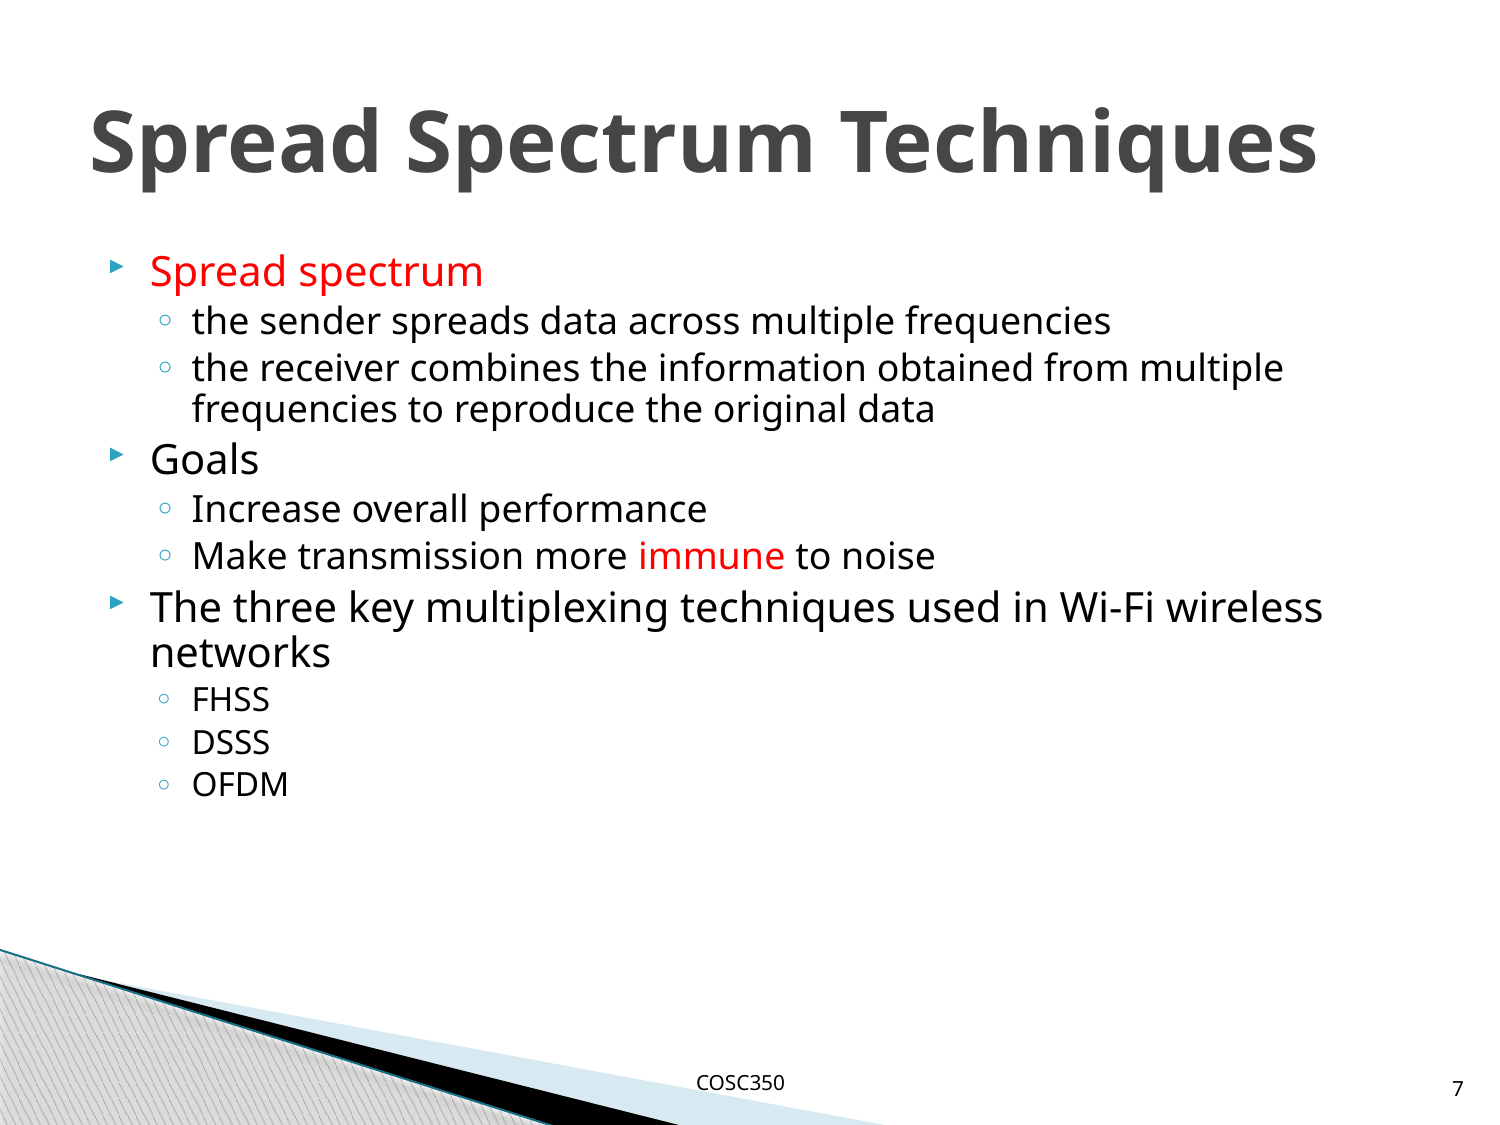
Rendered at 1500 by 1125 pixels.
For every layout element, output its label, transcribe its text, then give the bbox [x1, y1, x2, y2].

title Spread Spectrum Techniques [75, 45, 1425, 233]
slide_number 7 [1418, 1051, 1479, 1112]
list Spread spectrum the sender spreads data across multiple frequencies the receiver combines the information obtained from multiple frequencies to reproduce the original data Goals Increase overall performance Make transmission more immune to noise The three key multiplexing techniques used in Wi-Fi wireless networks FHSS DSSS OFDM [75, 243, 1425, 986]
